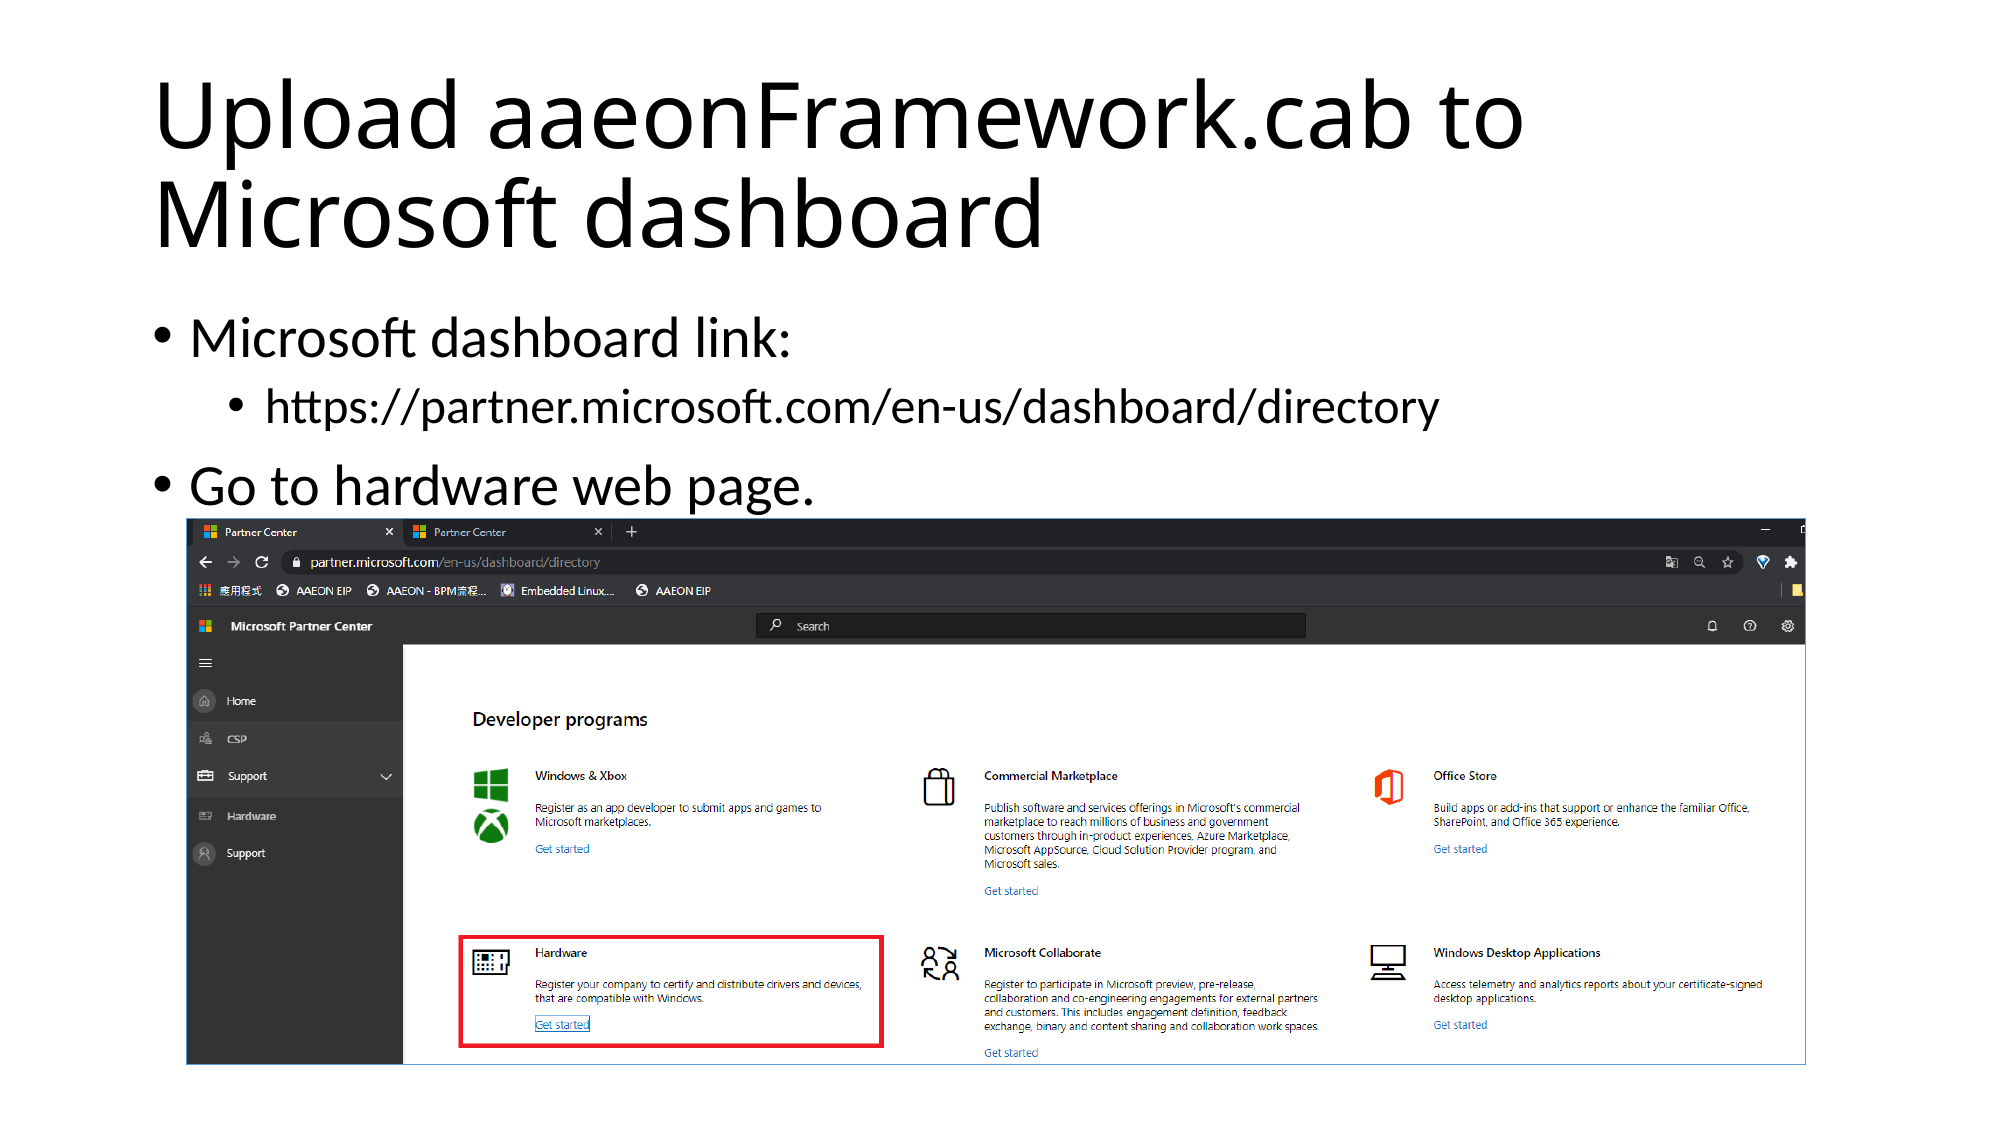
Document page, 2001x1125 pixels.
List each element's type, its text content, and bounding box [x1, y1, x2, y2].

picture [186, 518, 1806, 1065]
title Upload aaeonFramework.cab to Microsoft dashboard [137, 59, 1863, 278]
list Microsoft dashboard link: https://partner.microsoft.com/en-us/dashboard/directory Go to hardware web page. [137, 299, 1863, 1014]
